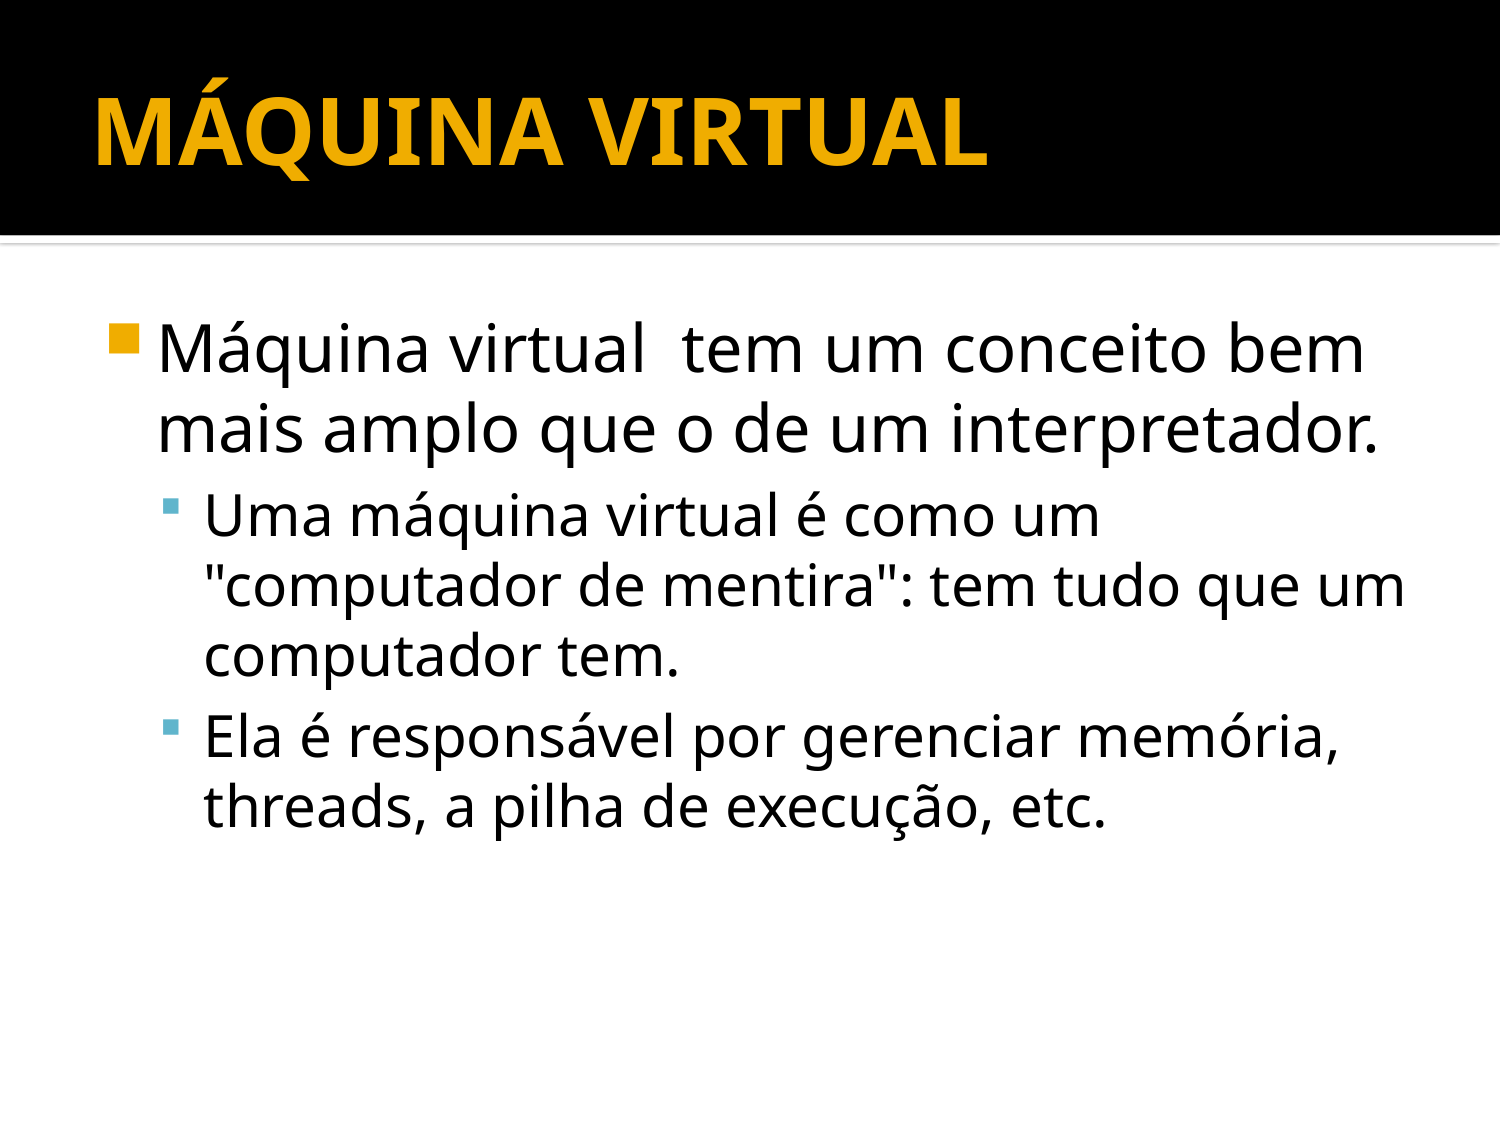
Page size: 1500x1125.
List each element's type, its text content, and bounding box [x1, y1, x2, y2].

list Máquina virtual tem um conceito bem mais amplo que o de um interpretador. Uma máquina virtual é como um "computador de mentira": tem tudo que um computador tem. Ela é responsável por gerenciar memória, threads, a pilha de execução, etc. [75, 291, 1425, 1050]
title MÁQUINA VIRTUAL [75, 25, 1425, 231]
